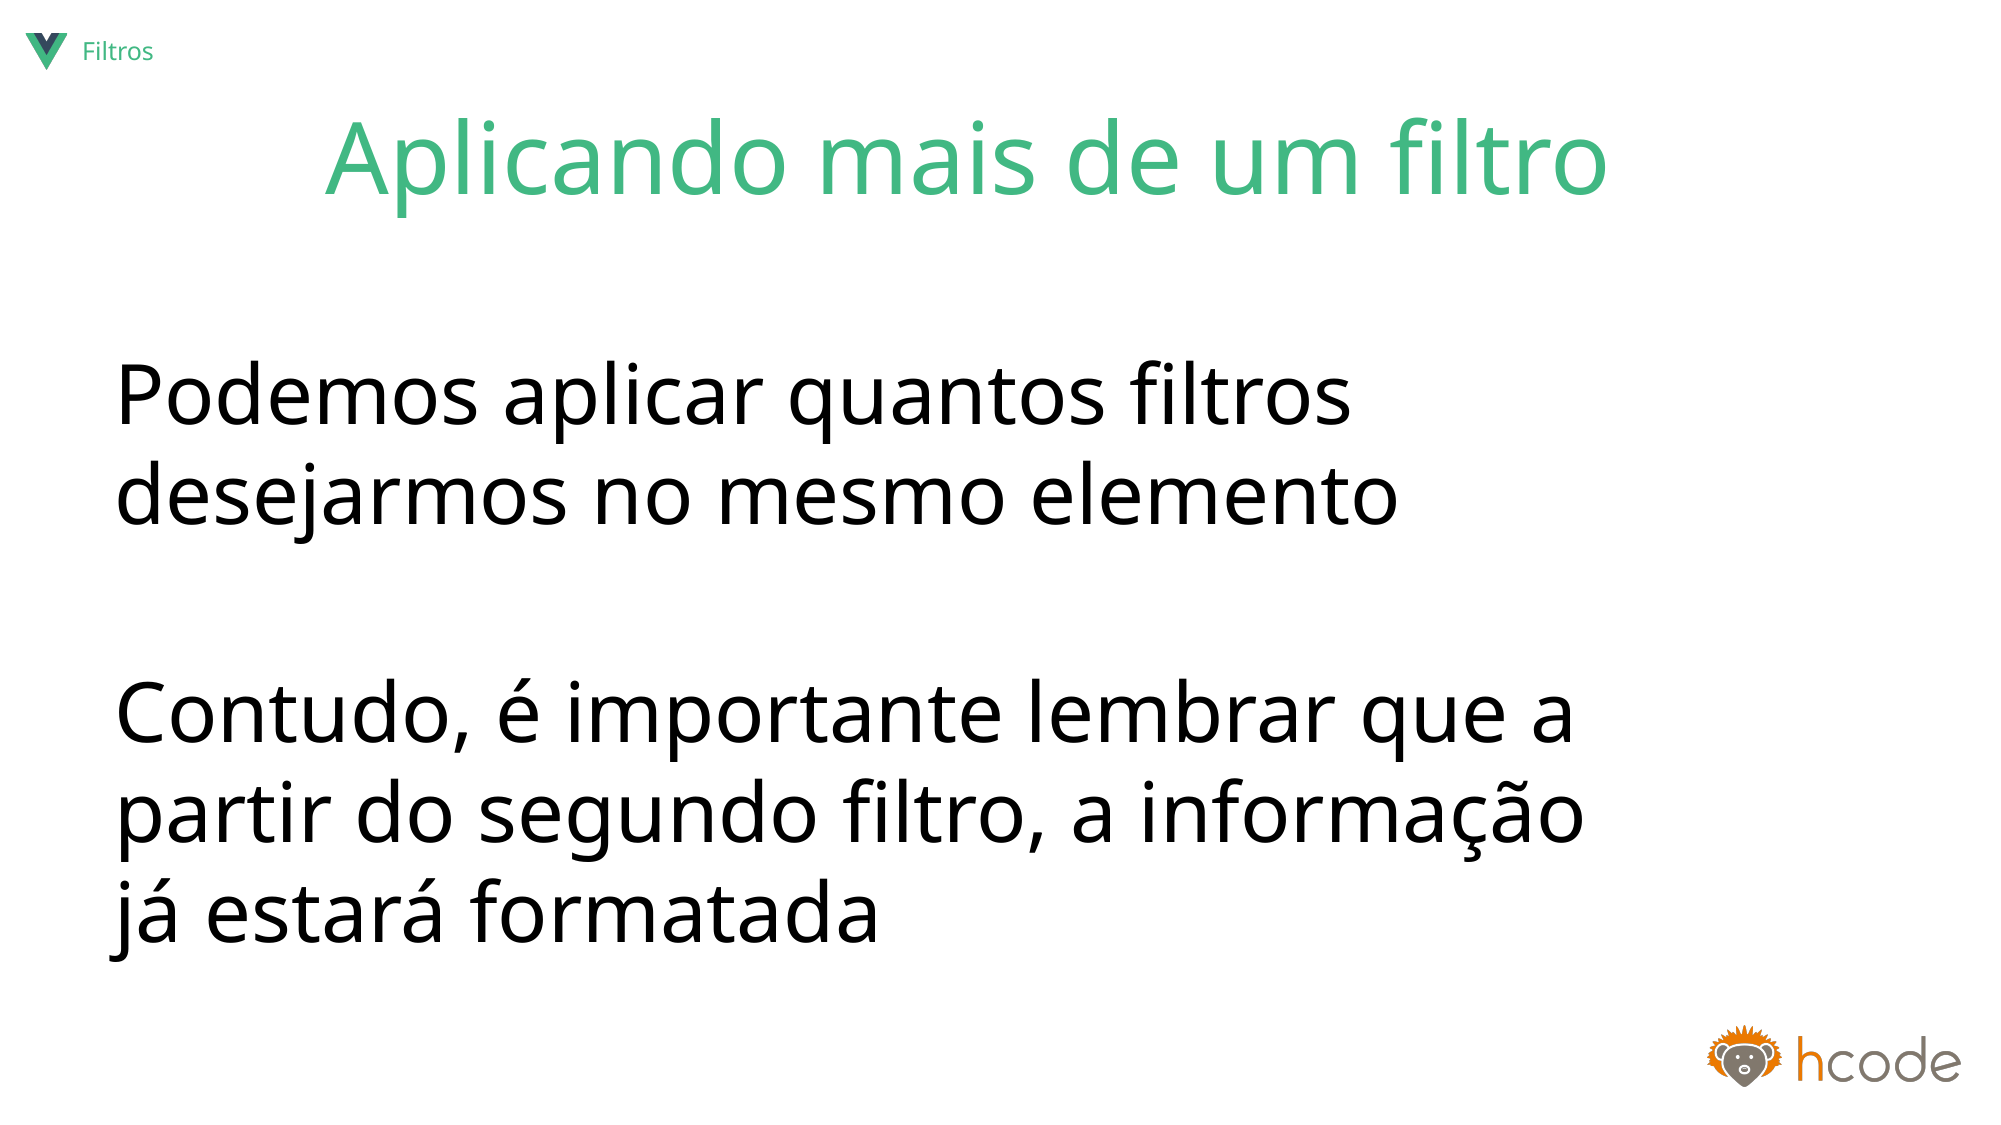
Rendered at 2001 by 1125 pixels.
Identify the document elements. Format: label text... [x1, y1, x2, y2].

picture [25, 32, 68, 72]
text_box Contudo, é importante lembrar que a partir do segundo filtro, a informação já estará formatada [99, 644, 1675, 1026]
text_box Podemos aplicar quantos filtros desejarmos no mesmo elemento [99, 260, 1799, 622]
text_box Filtros [67, 20, 1445, 84]
text_box Aplicando mais de um filtro [119, 70, 1819, 238]
picture [1707, 1025, 1962, 1087]
